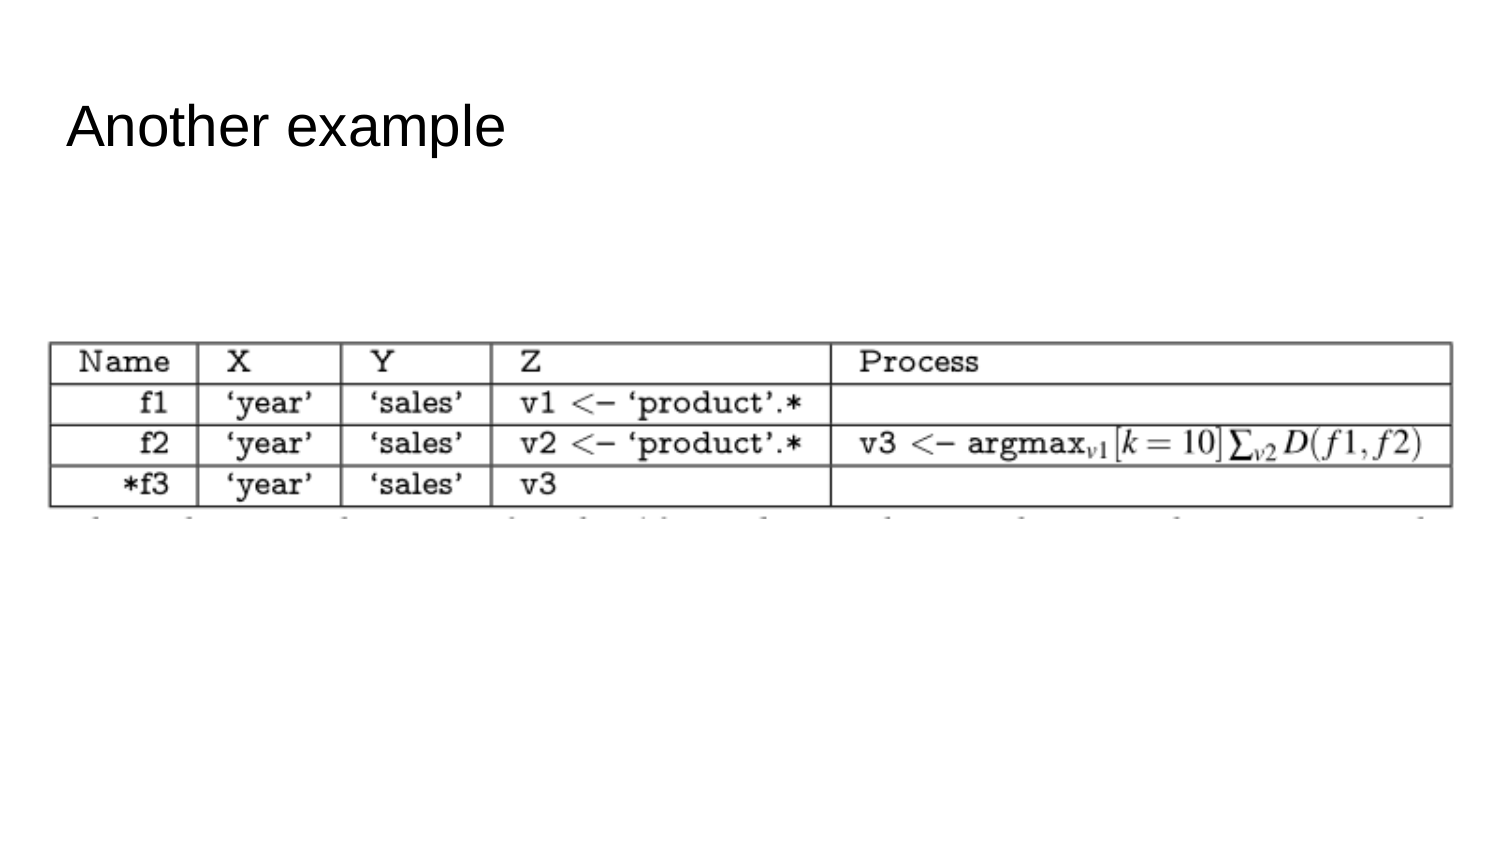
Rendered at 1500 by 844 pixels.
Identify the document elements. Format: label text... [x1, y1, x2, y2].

title Another example [51, 72, 1449, 167]
picture [37, 325, 1463, 519]
